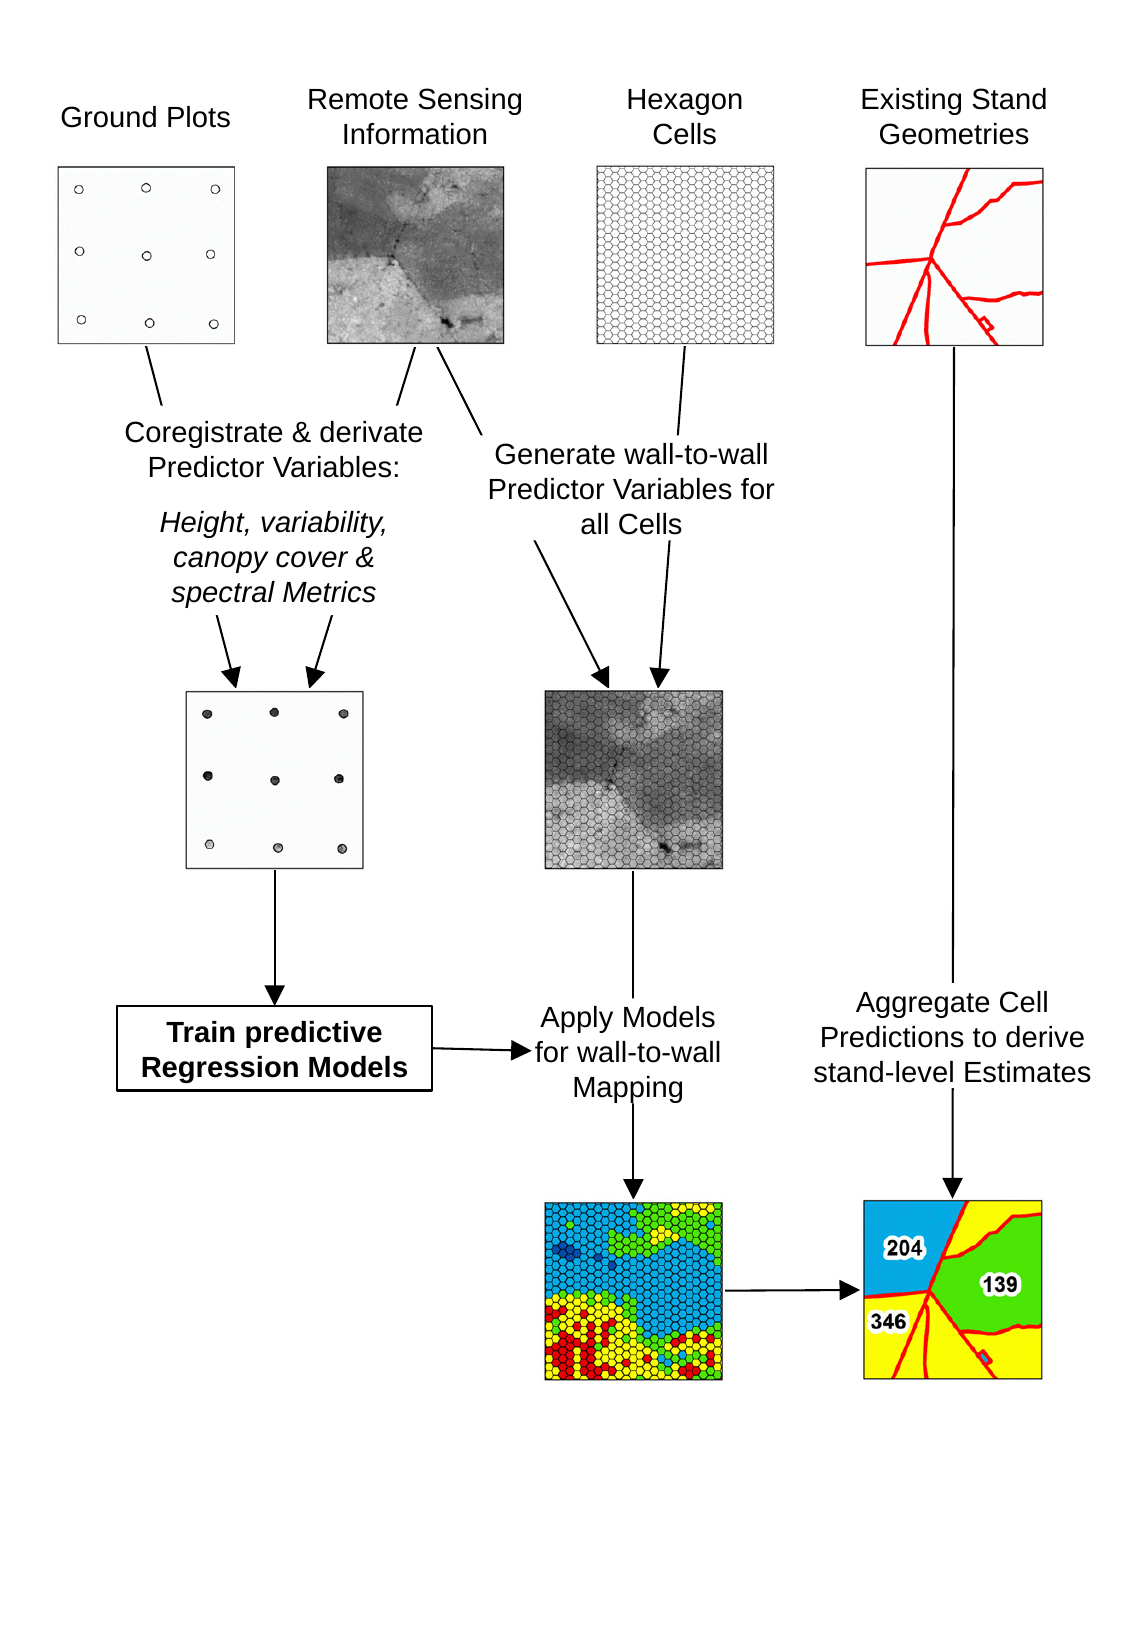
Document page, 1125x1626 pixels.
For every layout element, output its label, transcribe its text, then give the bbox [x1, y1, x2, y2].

text_box Generate wall-to-wall Predictor Variables for all Cells [685, 435, 793, 541]
text_box Coregistrate & derivate Predictor Variables: Height, variability, canopy cover & spectral Metrics [416, 405, 437, 616]
picture [323, 163, 507, 347]
picture [185, 688, 365, 871]
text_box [145, 346, 237, 689]
picture [541, 688, 725, 871]
text_box Generate wall-to-wall Predictor Variables for all Cells [610, 435, 657, 541]
text_box Apply Models for wall-to-wall Mapping [531, 998, 725, 1034]
picture [863, 165, 1045, 347]
text_box Coregistrate & derivate Predictor Variables: Height, variability, canopy cover & spectral Metrics [237, 405, 309, 616]
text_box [309, 346, 416, 689]
text_box Train predictive Regression Models [117, 1005, 433, 1091]
picture [594, 163, 776, 346]
text_box Aggregate Cell Predictions to derive stand-level Estimates [955, 983, 1094, 1089]
picture [860, 1198, 1045, 1382]
text_box Coregistrate & derivate Predictor Variables: Height, variability, canopy cover & spectral Metrics [107, 405, 145, 616]
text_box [432, 1048, 532, 1052]
text_box Existing Stand Geometries [838, 73, 1070, 158]
picture [541, 1199, 726, 1382]
picture [55, 163, 237, 346]
text_box Hexagon Cells [594, 73, 776, 158]
text_box Aggregate Cell Predictions to derive stand-level Estimates [811, 983, 952, 1089]
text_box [437, 346, 610, 689]
text_box Apply Models for wall-to-wall Mapping [531, 1035, 725, 1104]
text_box Ground Plots [41, 90, 251, 141]
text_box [657, 346, 685, 688]
text_box Remote Sensing Information [291, 73, 539, 158]
